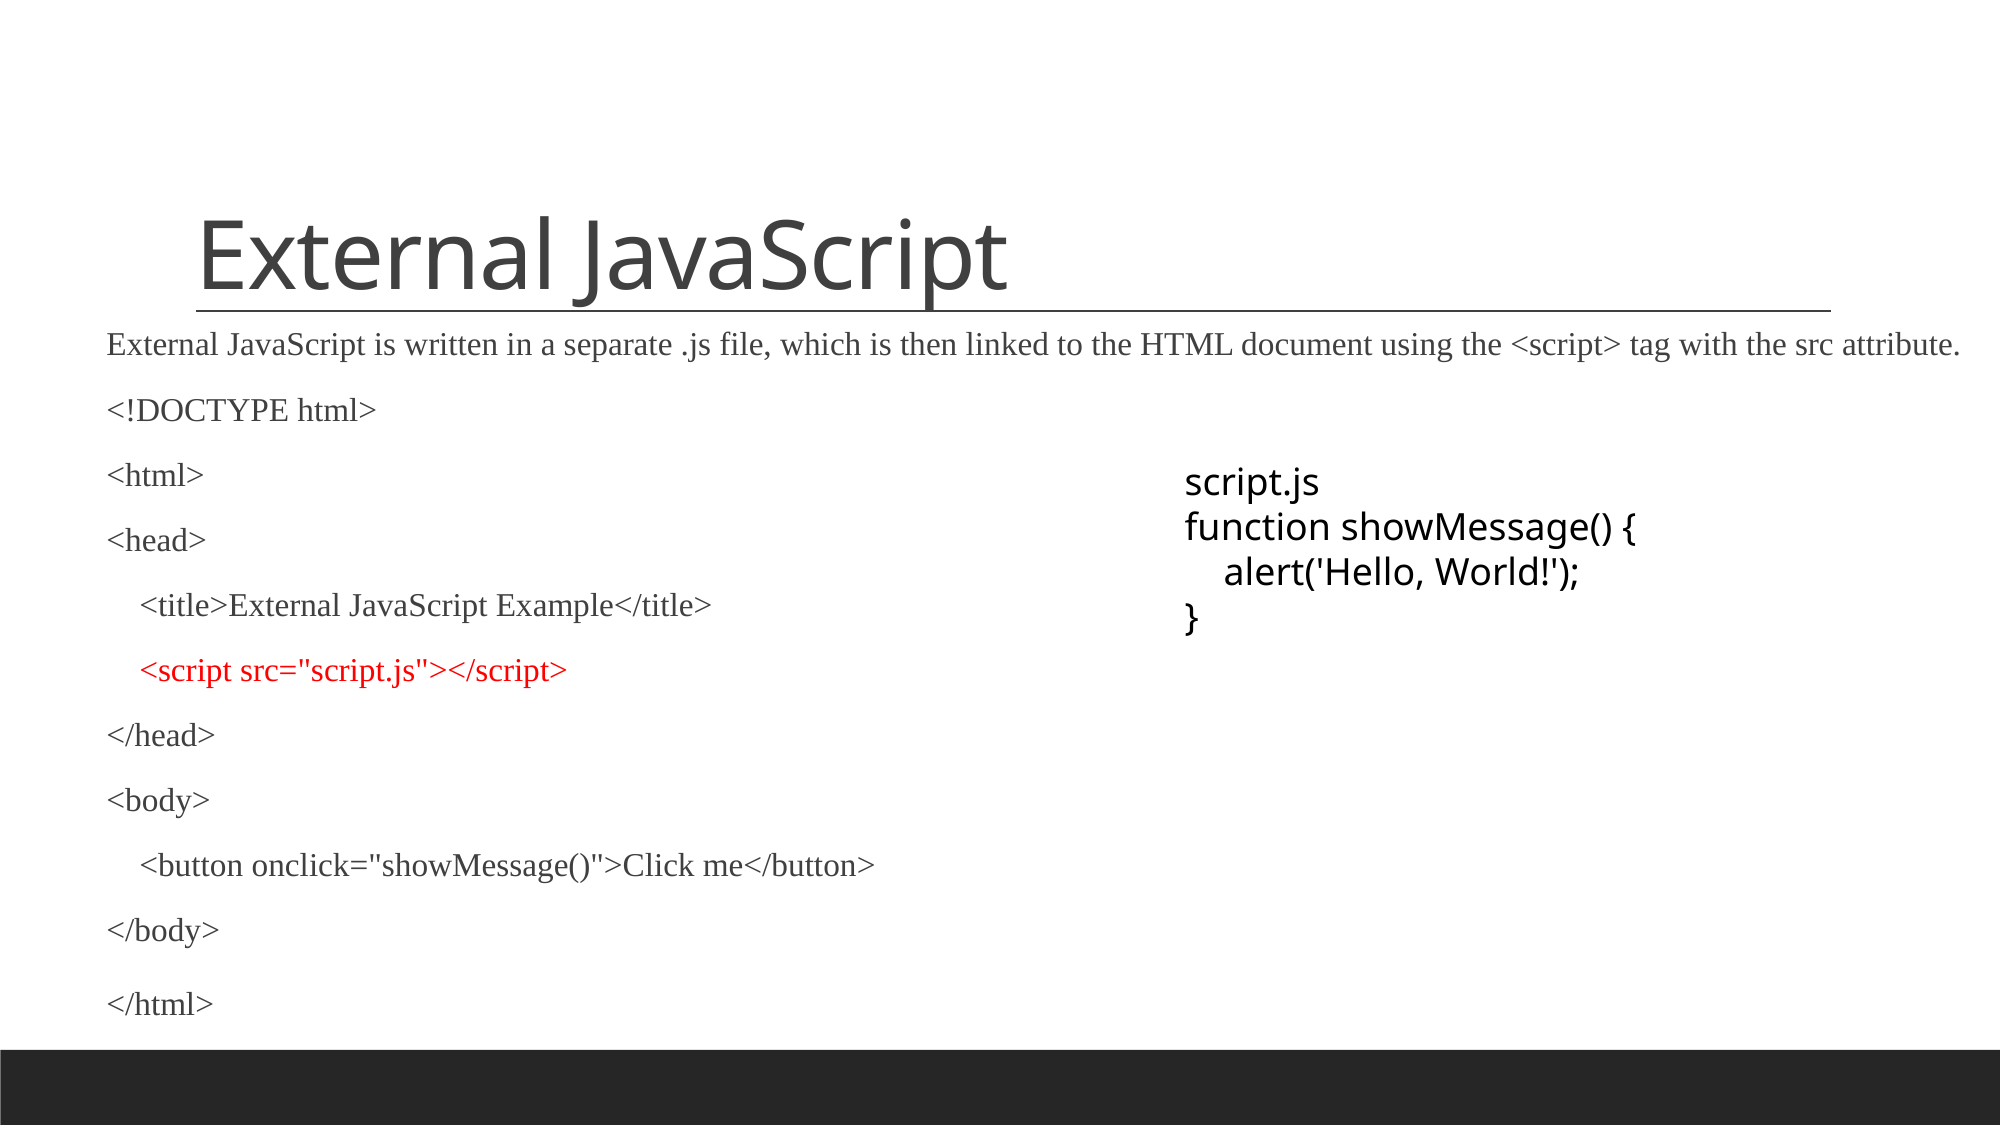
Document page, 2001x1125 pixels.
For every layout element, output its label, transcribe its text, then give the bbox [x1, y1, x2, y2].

title External JavaScript [180, 79, 1830, 318]
text_box script.js function showMessage() { alert('Hello, World!'); } [1169, 450, 1942, 691]
list External JavaScript is written in a separate .js file, which is then linked to the HTML document using the <script> tag with the src attribute. <!DOCTYPE html> <html> <head> <title>External JavaScript Example</title> <script src="script.js"></script> </head> <body> <button onclick="showMessage()">Click me</button> </body> </html> [76, 318, 2000, 1030]
